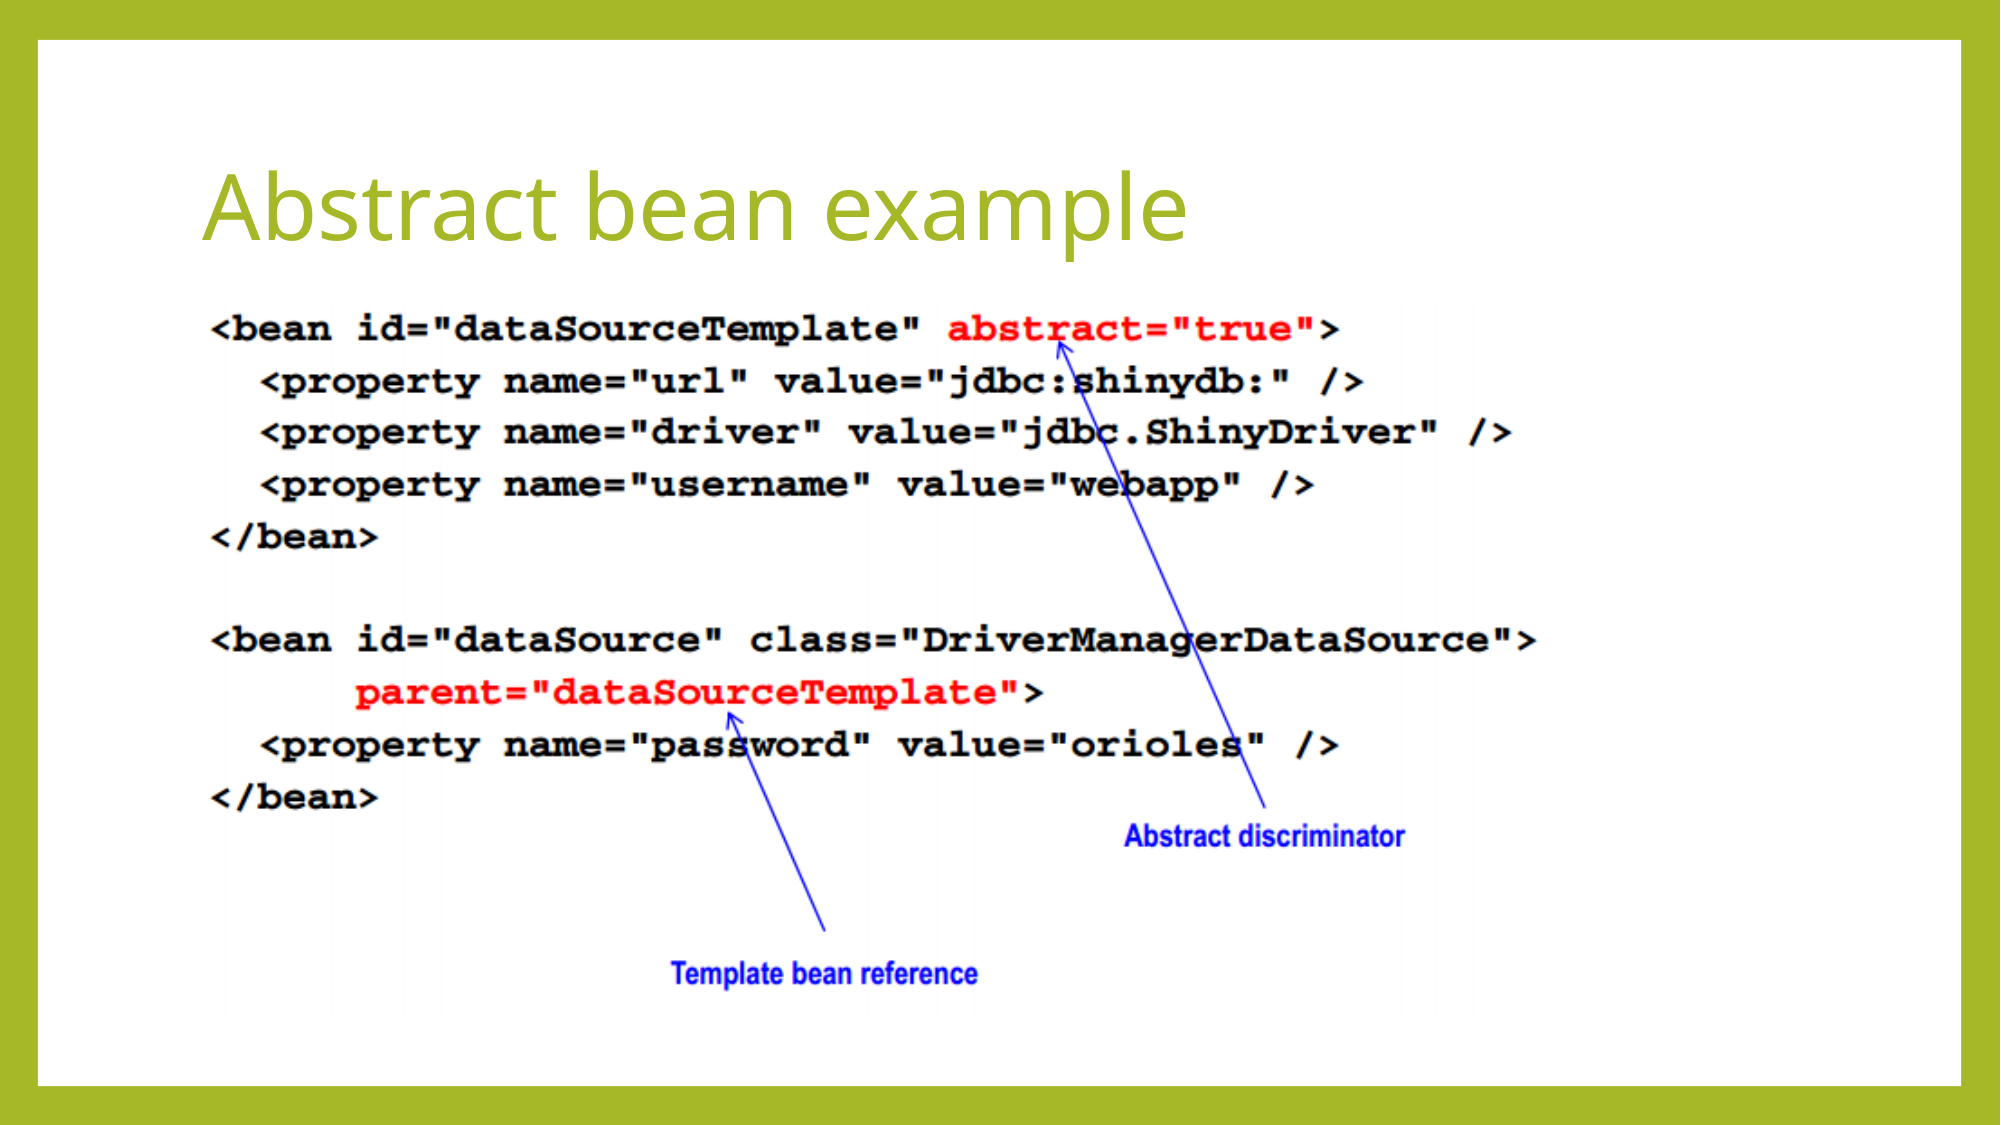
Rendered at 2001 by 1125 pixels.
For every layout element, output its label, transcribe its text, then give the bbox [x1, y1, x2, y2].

title Abstract bean example [187, 99, 1808, 323]
picture [200, 299, 1715, 1017]
